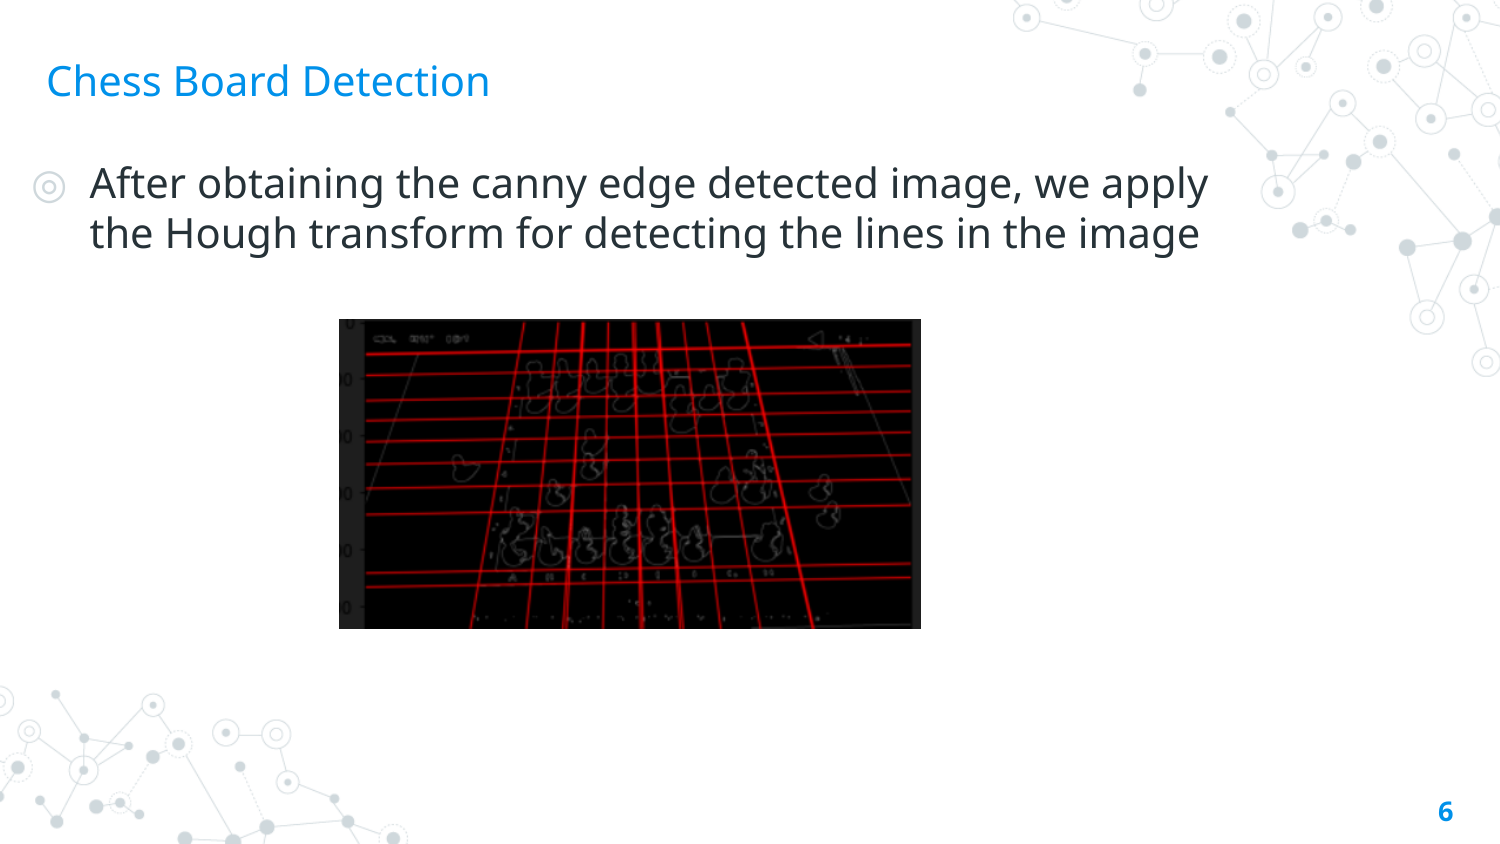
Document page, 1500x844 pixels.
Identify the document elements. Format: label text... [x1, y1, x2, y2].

list After obtaining the canny edge detected image, we apply the Hough transform for detecting the lines in the image [0, 142, 1325, 380]
picture [0, 0, 1500, 844]
title Chess Board Detection [31, 4, 1274, 120]
slide_number 6 [1378, 779, 1469, 844]
